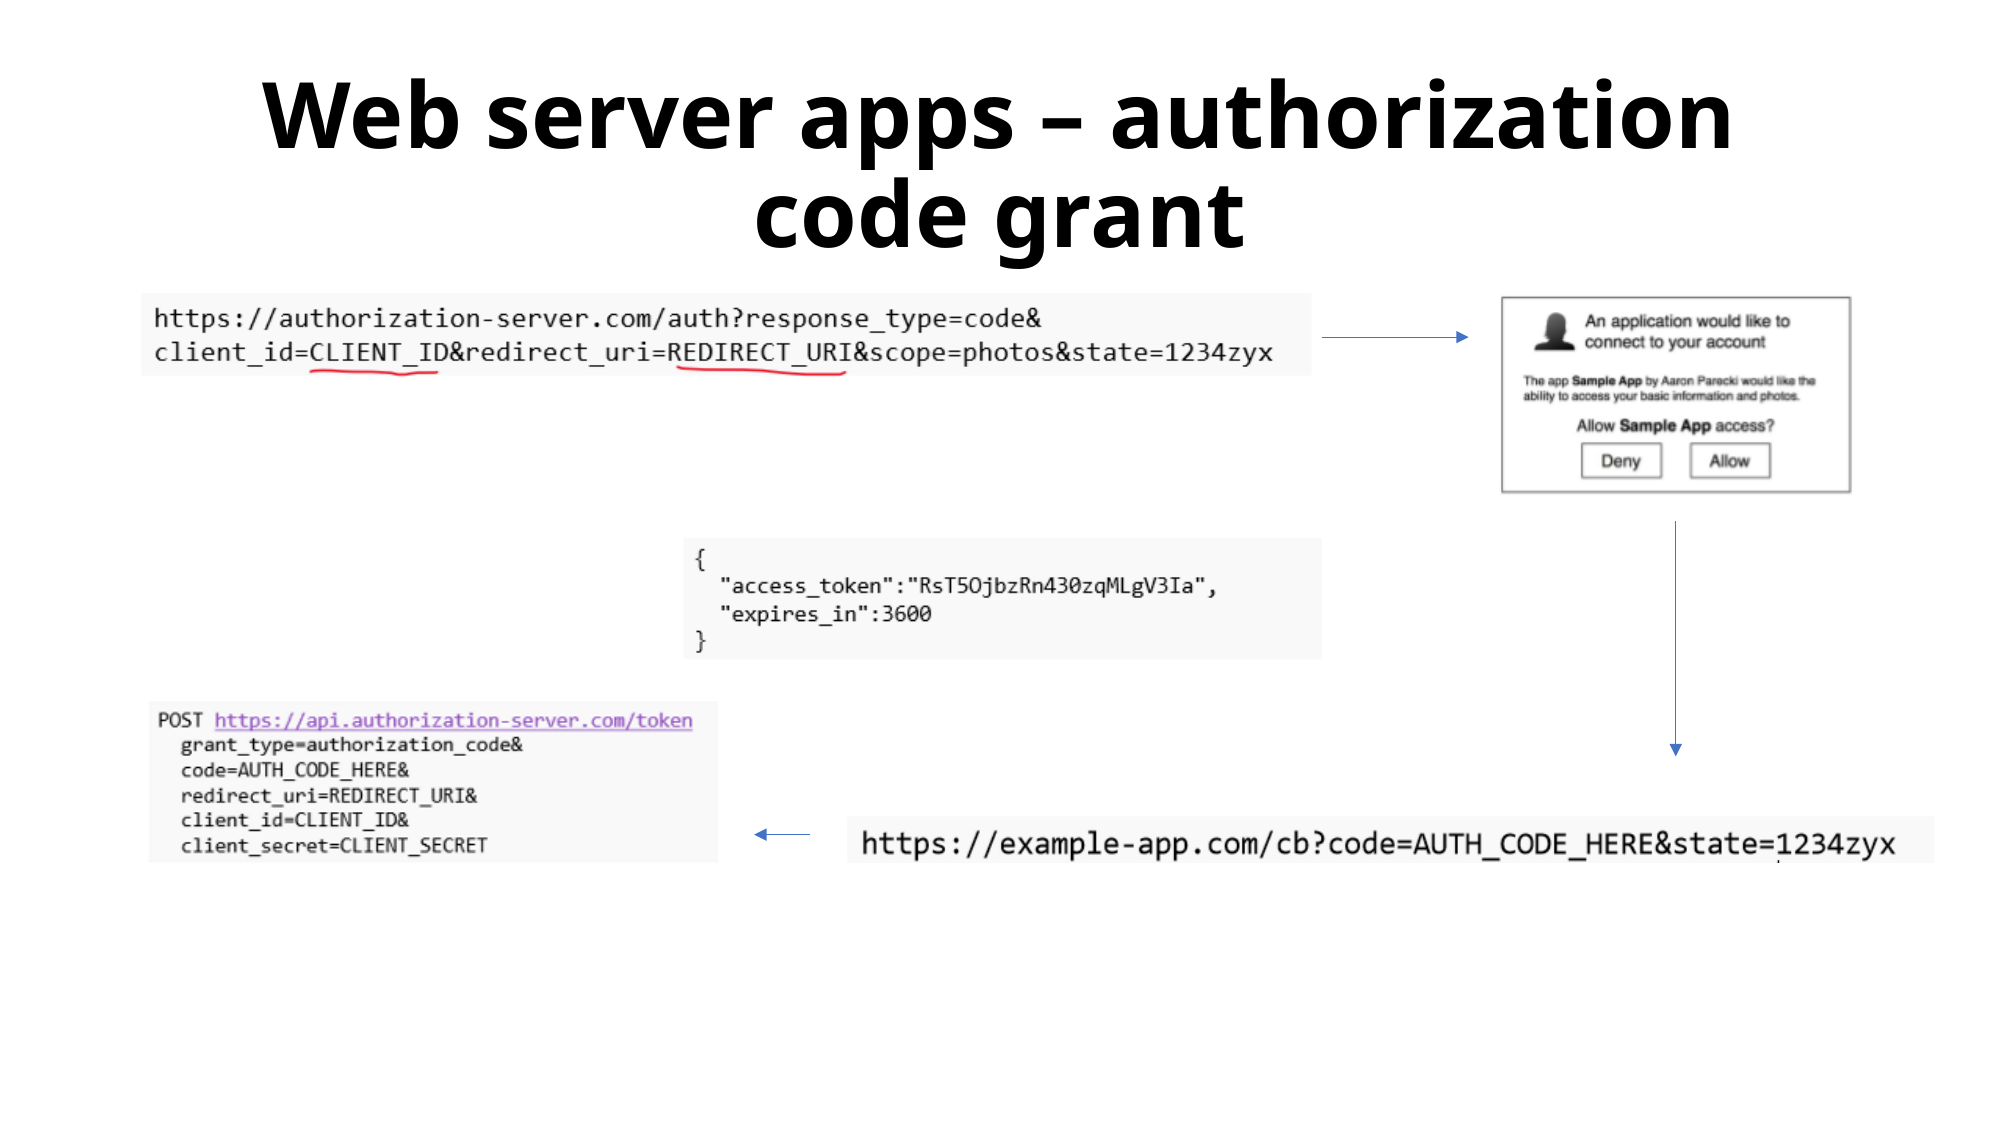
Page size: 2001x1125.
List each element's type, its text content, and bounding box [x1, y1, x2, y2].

picture [667, 521, 1333, 675]
title Web server apps – authorization code grant [137, 59, 1863, 278]
picture [846, 807, 1944, 863]
picture [1488, 285, 1863, 502]
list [137, 286, 1322, 389]
picture [145, 701, 718, 866]
